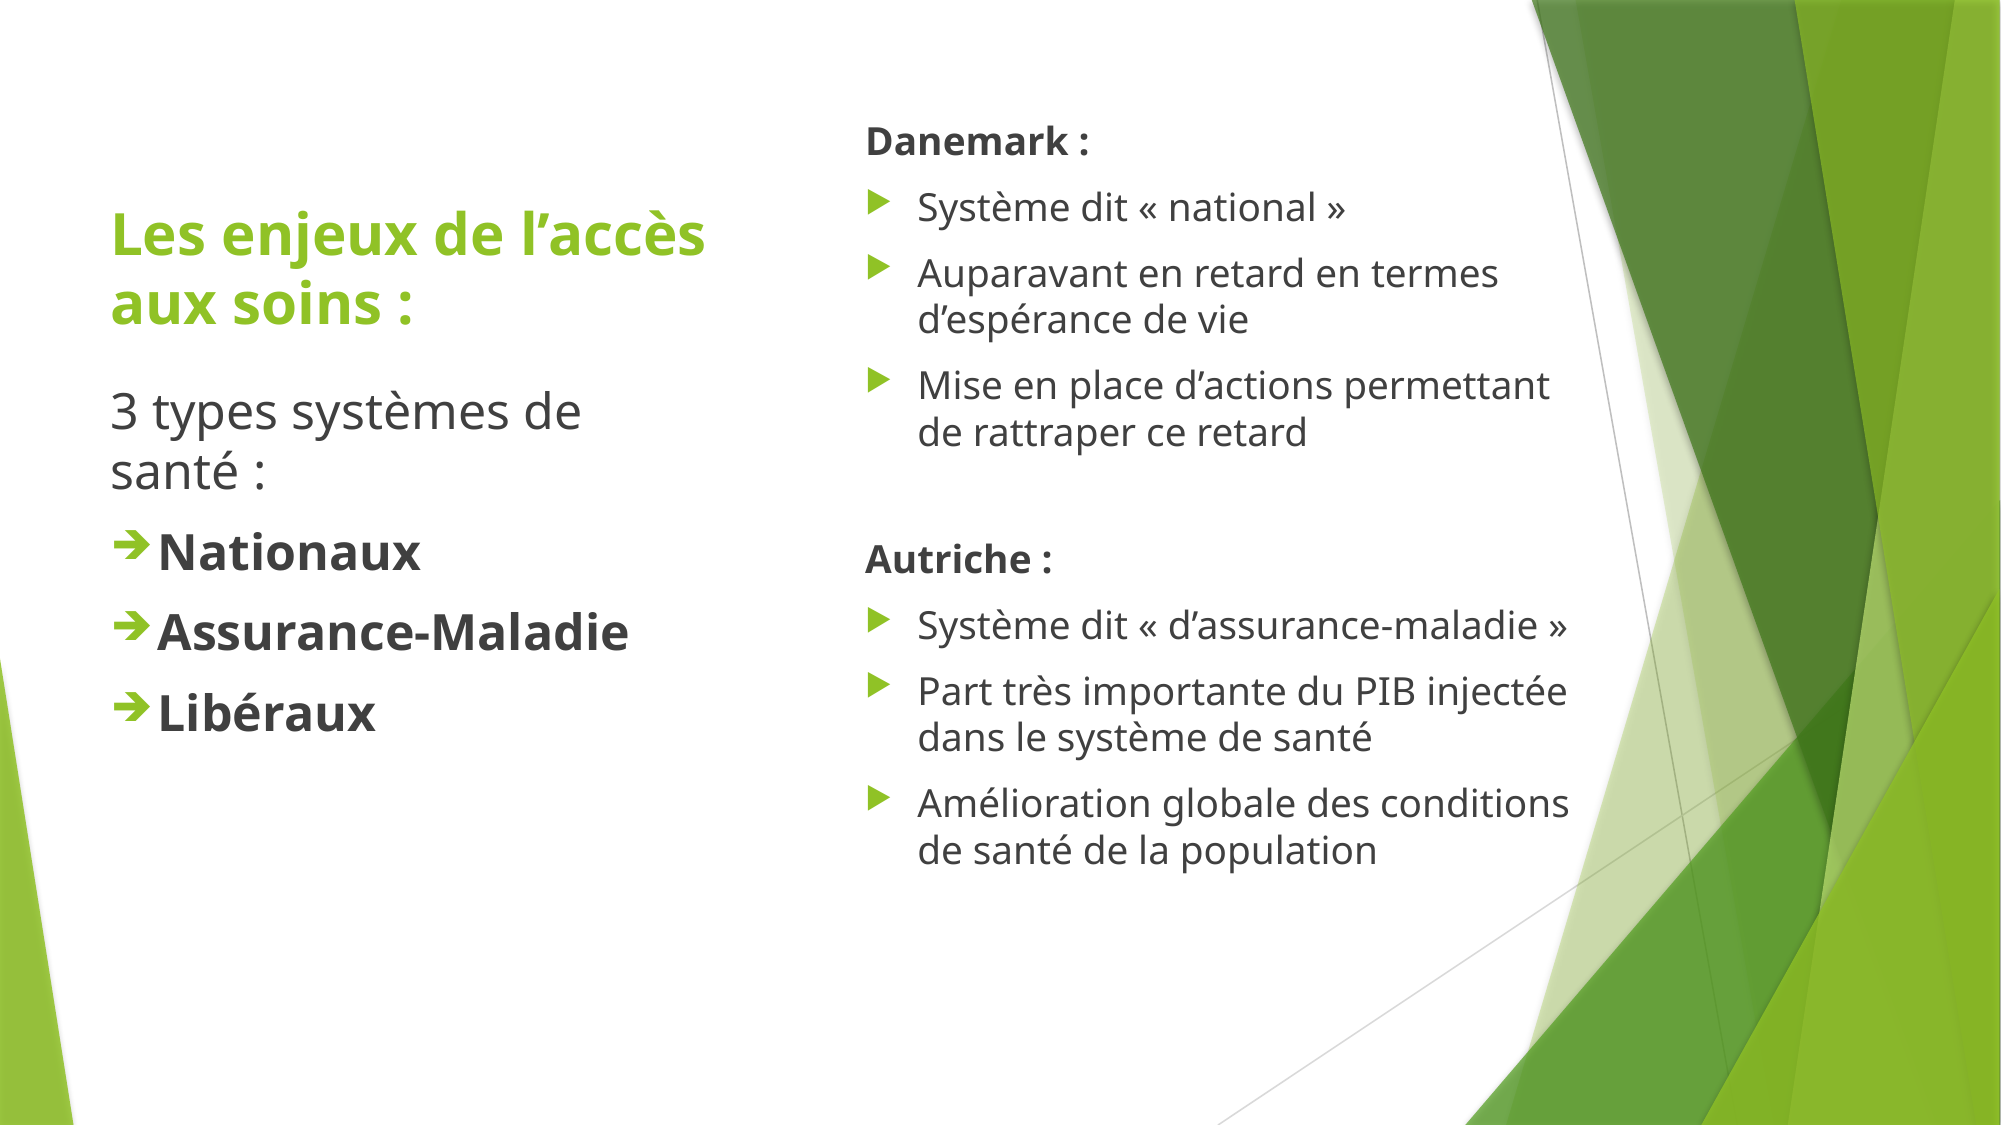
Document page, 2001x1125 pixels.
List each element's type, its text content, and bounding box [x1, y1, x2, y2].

title Les enjeux de l’accès aux soins : [94, 161, 728, 372]
list Danemark : Système dit « national » Auparavant en retard en termes d’espérance de vie Mise en place d’actions permettant de rattraper ce retard Autriche : Système dit « d’assurance-maladie » Part très importante du PIB injectée dans le système de santé Amélioration globale des conditions de santé de la population [850, 109, 1591, 1016]
list 3 types systèmes de santé : Nationaux Assurance-Maladie Libéraux [95, 371, 755, 796]
